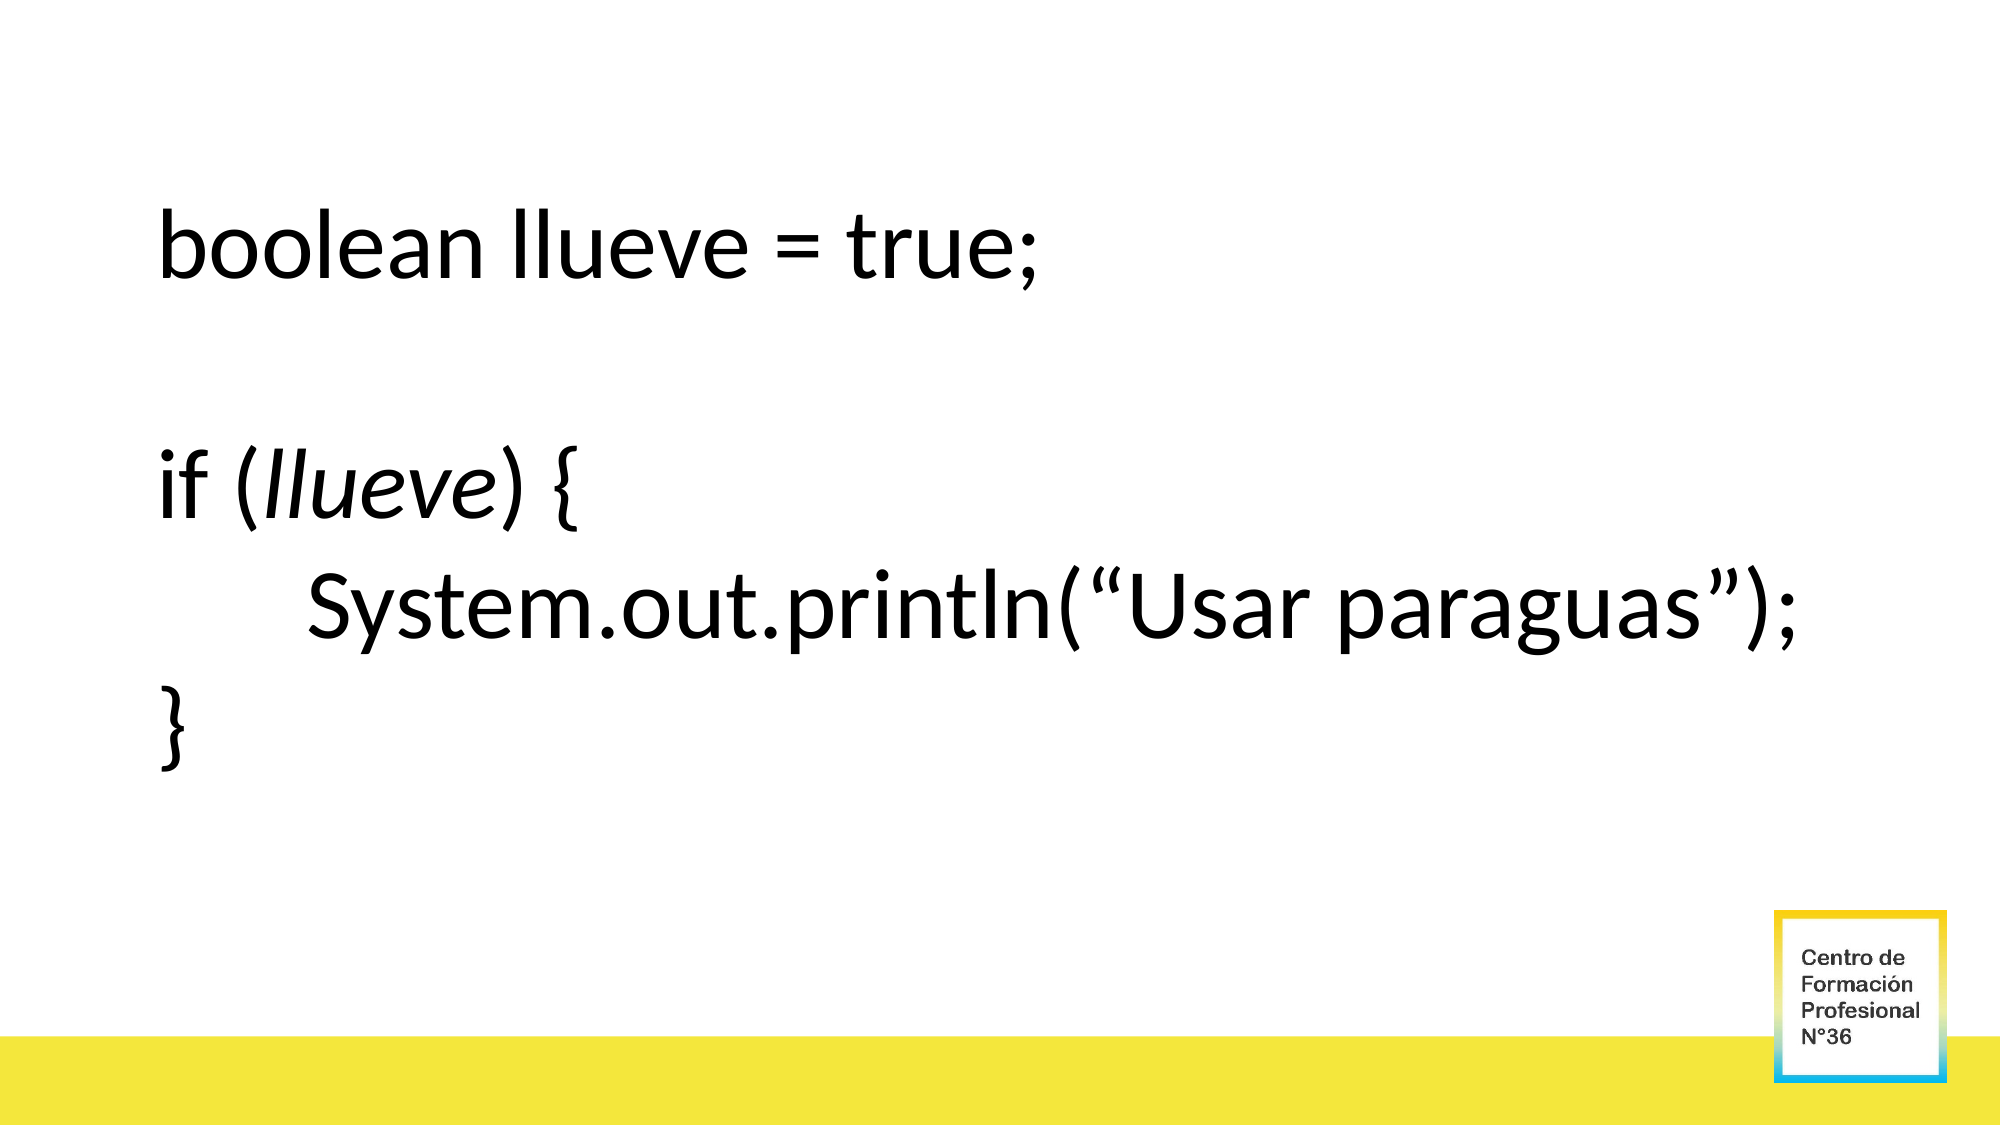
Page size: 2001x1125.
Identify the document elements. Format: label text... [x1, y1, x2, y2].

text_box boolean llueve = true; if (llueve) { System.out.println(“Usar paraguas”); } [65, 171, 1921, 793]
text_box [0, 1036, 2000, 1125]
picture [1774, 910, 1947, 1077]
